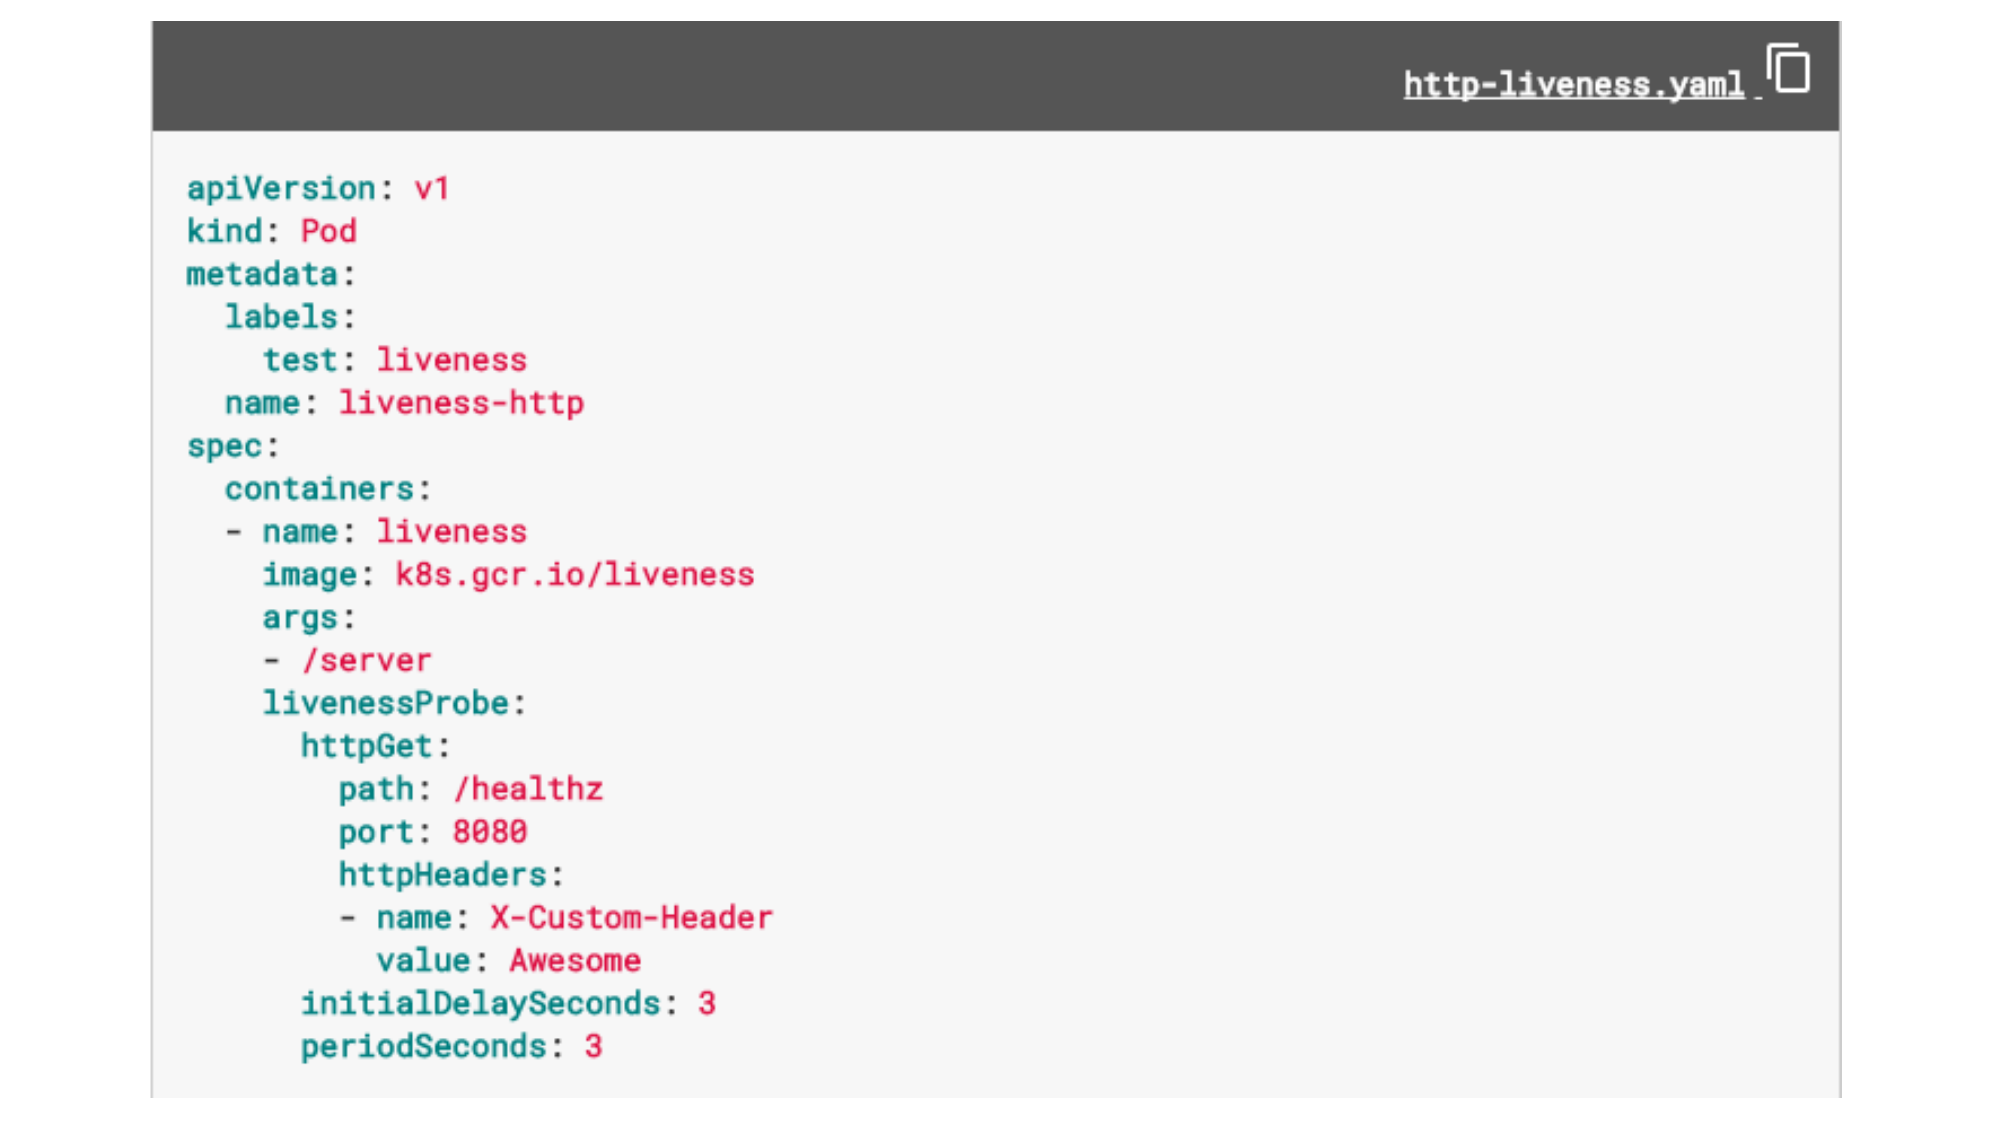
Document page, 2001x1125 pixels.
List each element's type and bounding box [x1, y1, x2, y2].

picture [148, 21, 1842, 1098]
